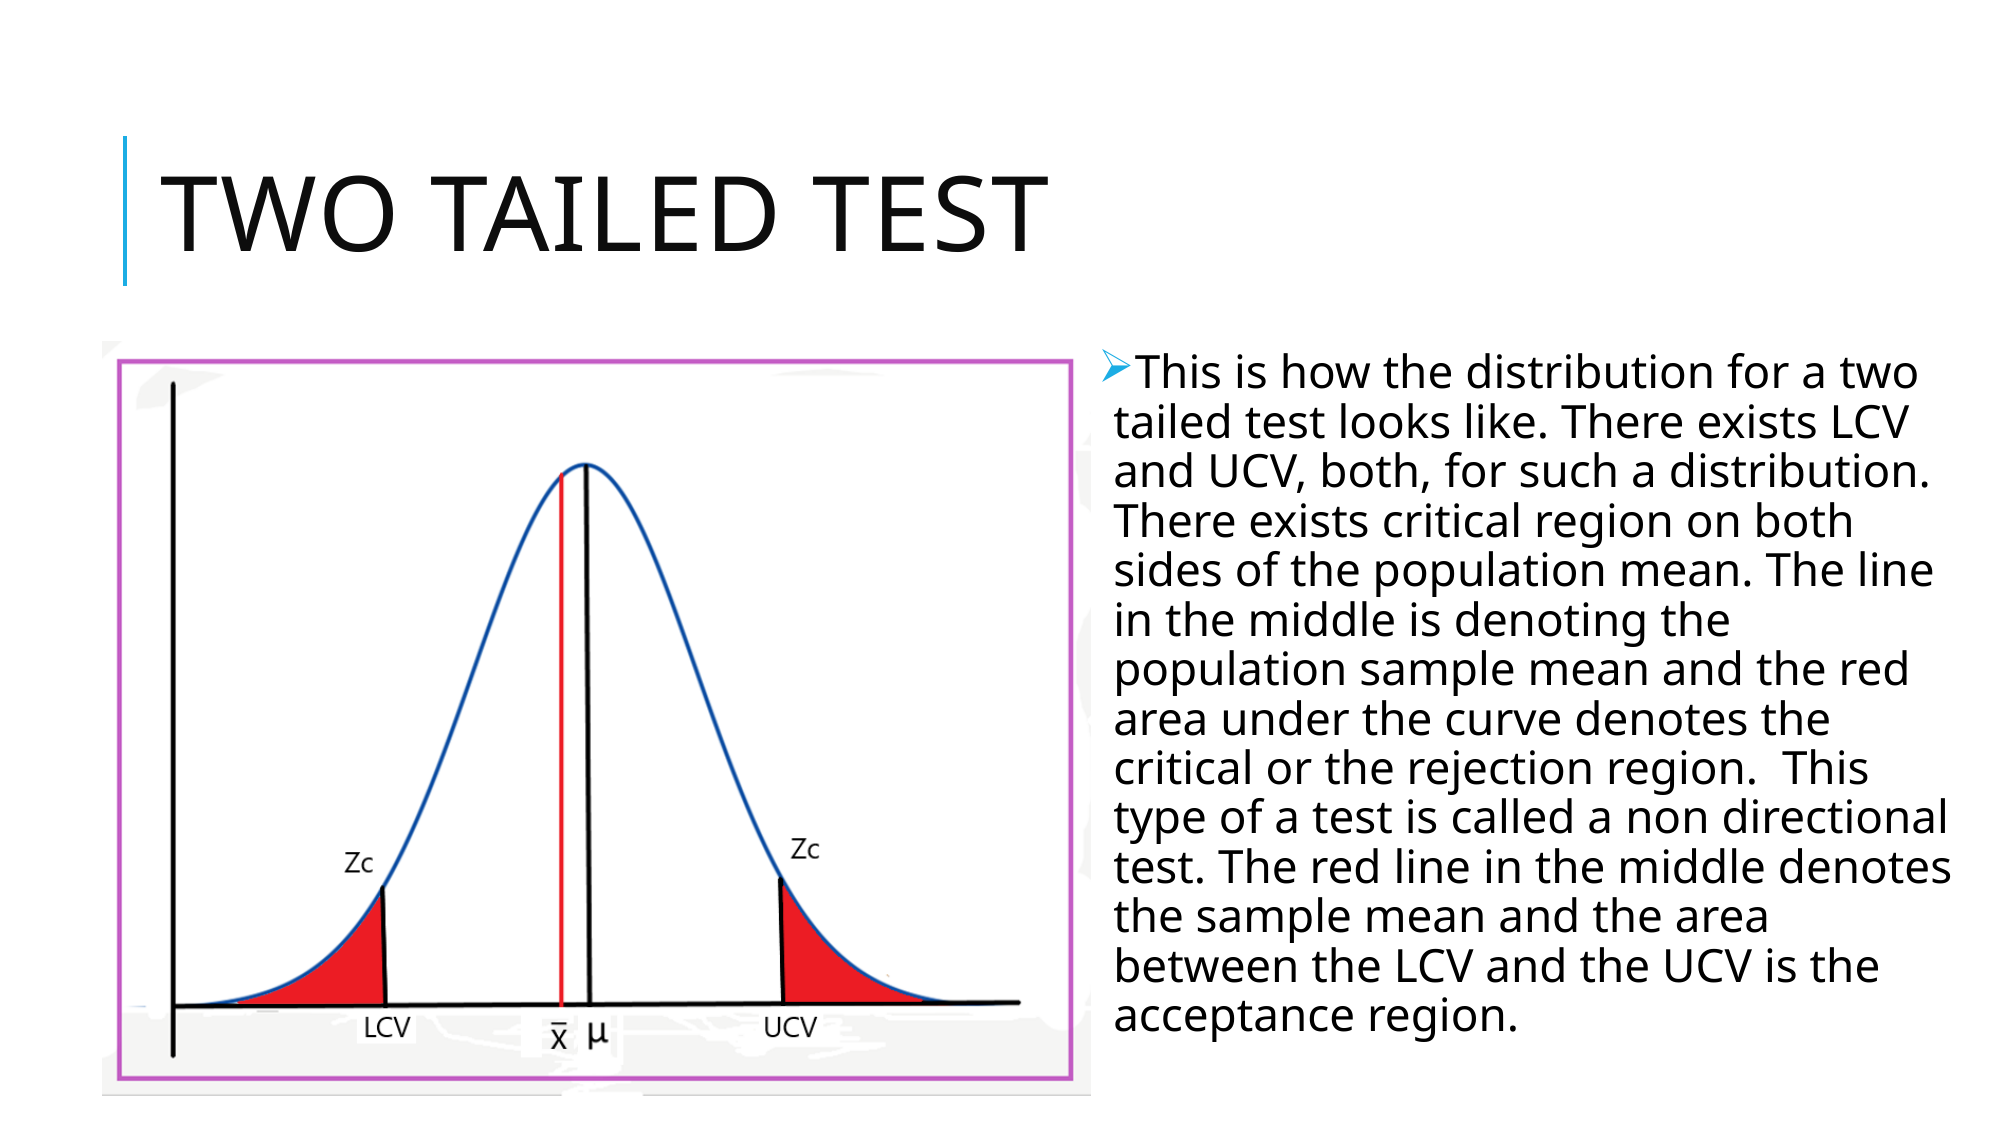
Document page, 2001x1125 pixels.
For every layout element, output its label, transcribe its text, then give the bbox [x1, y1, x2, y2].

title Two Tailed test [145, 130, 1740, 314]
list This is how the distribution for a two tailed test looks like. There exists LCV and UCV, both, for such a distribution. There exists critical region on both sides of the population mean. The line in the middle is denoting the population sample mean and the red area under the curve denotes the critical or the rejection region. This type of a test is called a non directional test. The red line in the middle denotes the sample mean and the area between the LCV and the UCV is the acceptance region. [1096, 341, 1969, 1066]
picture [102, 341, 1092, 1096]
